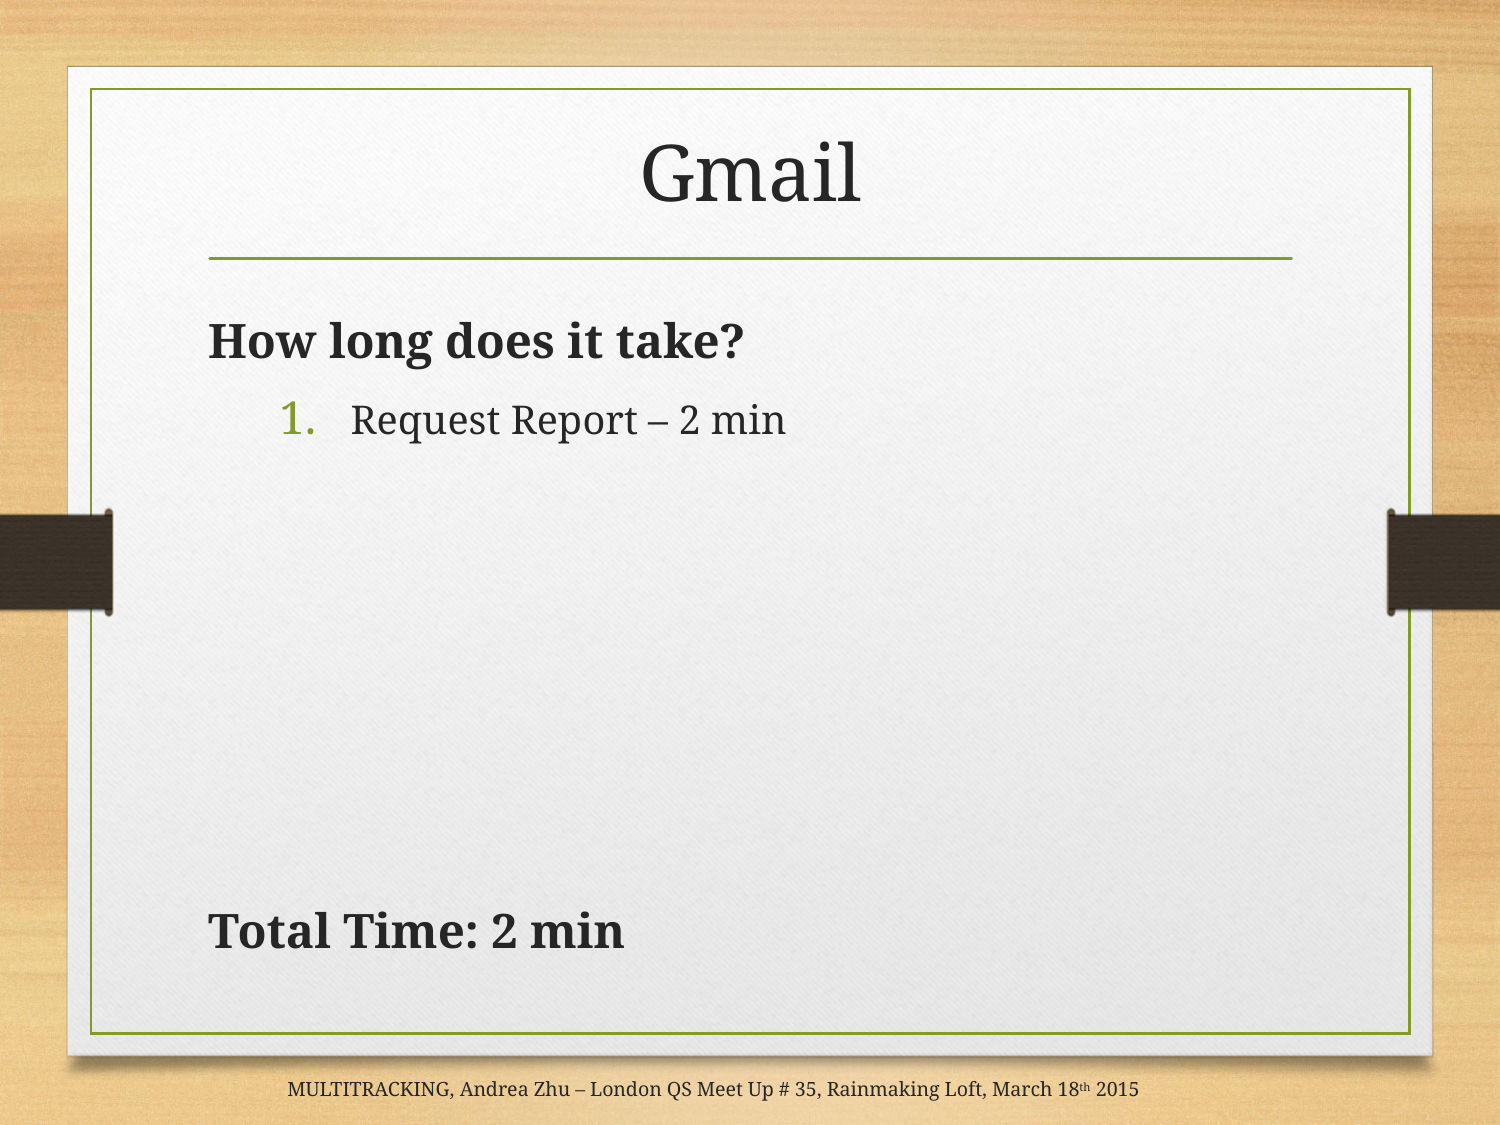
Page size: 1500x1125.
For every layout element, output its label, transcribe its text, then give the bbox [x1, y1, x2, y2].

text_box Gmail [193, 109, 1309, 233]
picture [0, 0, 1500, 1125]
text_box How long does it take? Request Report – 2 min Total Time: 2 min [193, 299, 1309, 974]
text_box MULTITRACKING, Andrea Zhu – London QS Meet Up # 35, Rainmaking Loft, March 18th 2015 [272, 1067, 1500, 1111]
